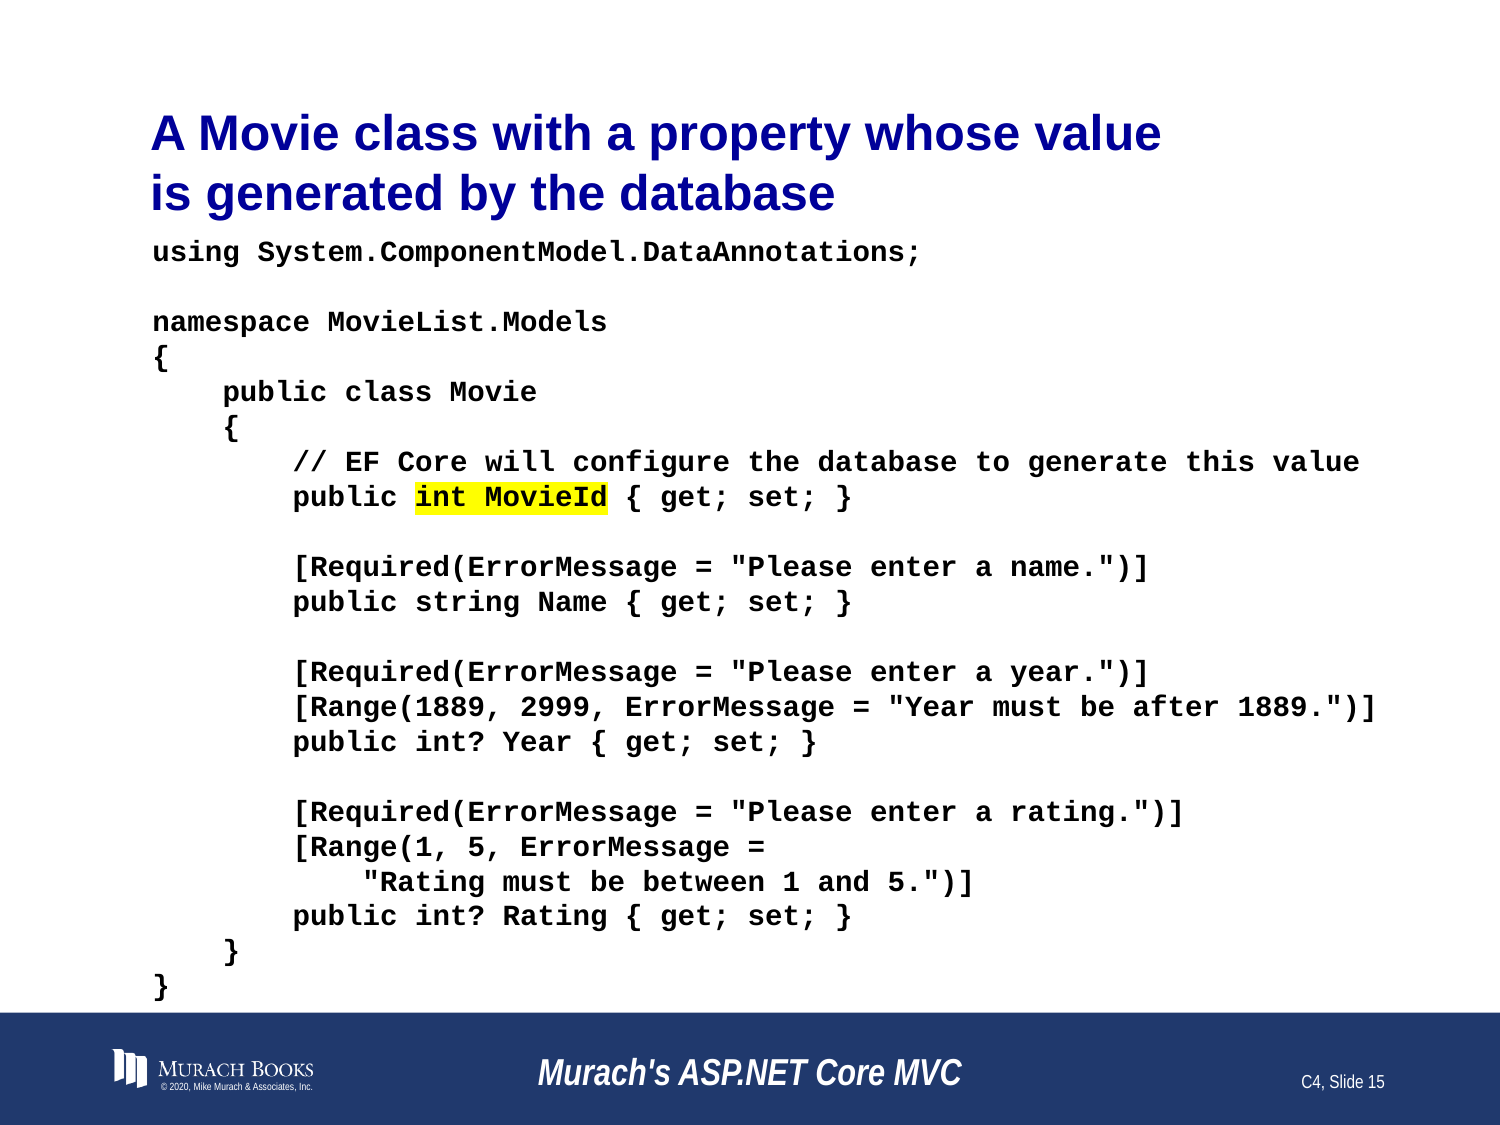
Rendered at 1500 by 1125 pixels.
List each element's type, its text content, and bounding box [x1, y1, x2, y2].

slide_number C4, Slide 15 [1087, 1025, 1400, 1100]
list using System.ComponentModel.DataAnnotations; namespace MovieList.Models { public class Movie { // EF Core will configure the database to generate this value public int MovieId { get; set; } [Required(ErrorMessage = "Please enter a name.")] public string Name { get; set; } [Required(ErrorMessage = "Please enter a year.")] [Range(1889, 2999, ErrorMessage = "Year must be after 1889.")] public int? Year { get; set; } [Required(ErrorMessage = "Please enter a rating.")] [Range(1, 5, ErrorMessage = "Rating must be between 1 and 5.")] public int? Rating { get; set; } } } [137, 224, 1400, 1025]
slide_number Murach's ASP.NET Core MVC [463, 1025, 1050, 1100]
footer © 2020, Mike Murach & Associates, Inc. [12, 1025, 463, 1100]
title A Movie class with a property whose value is generated by the database [150, 99, 1350, 222]
